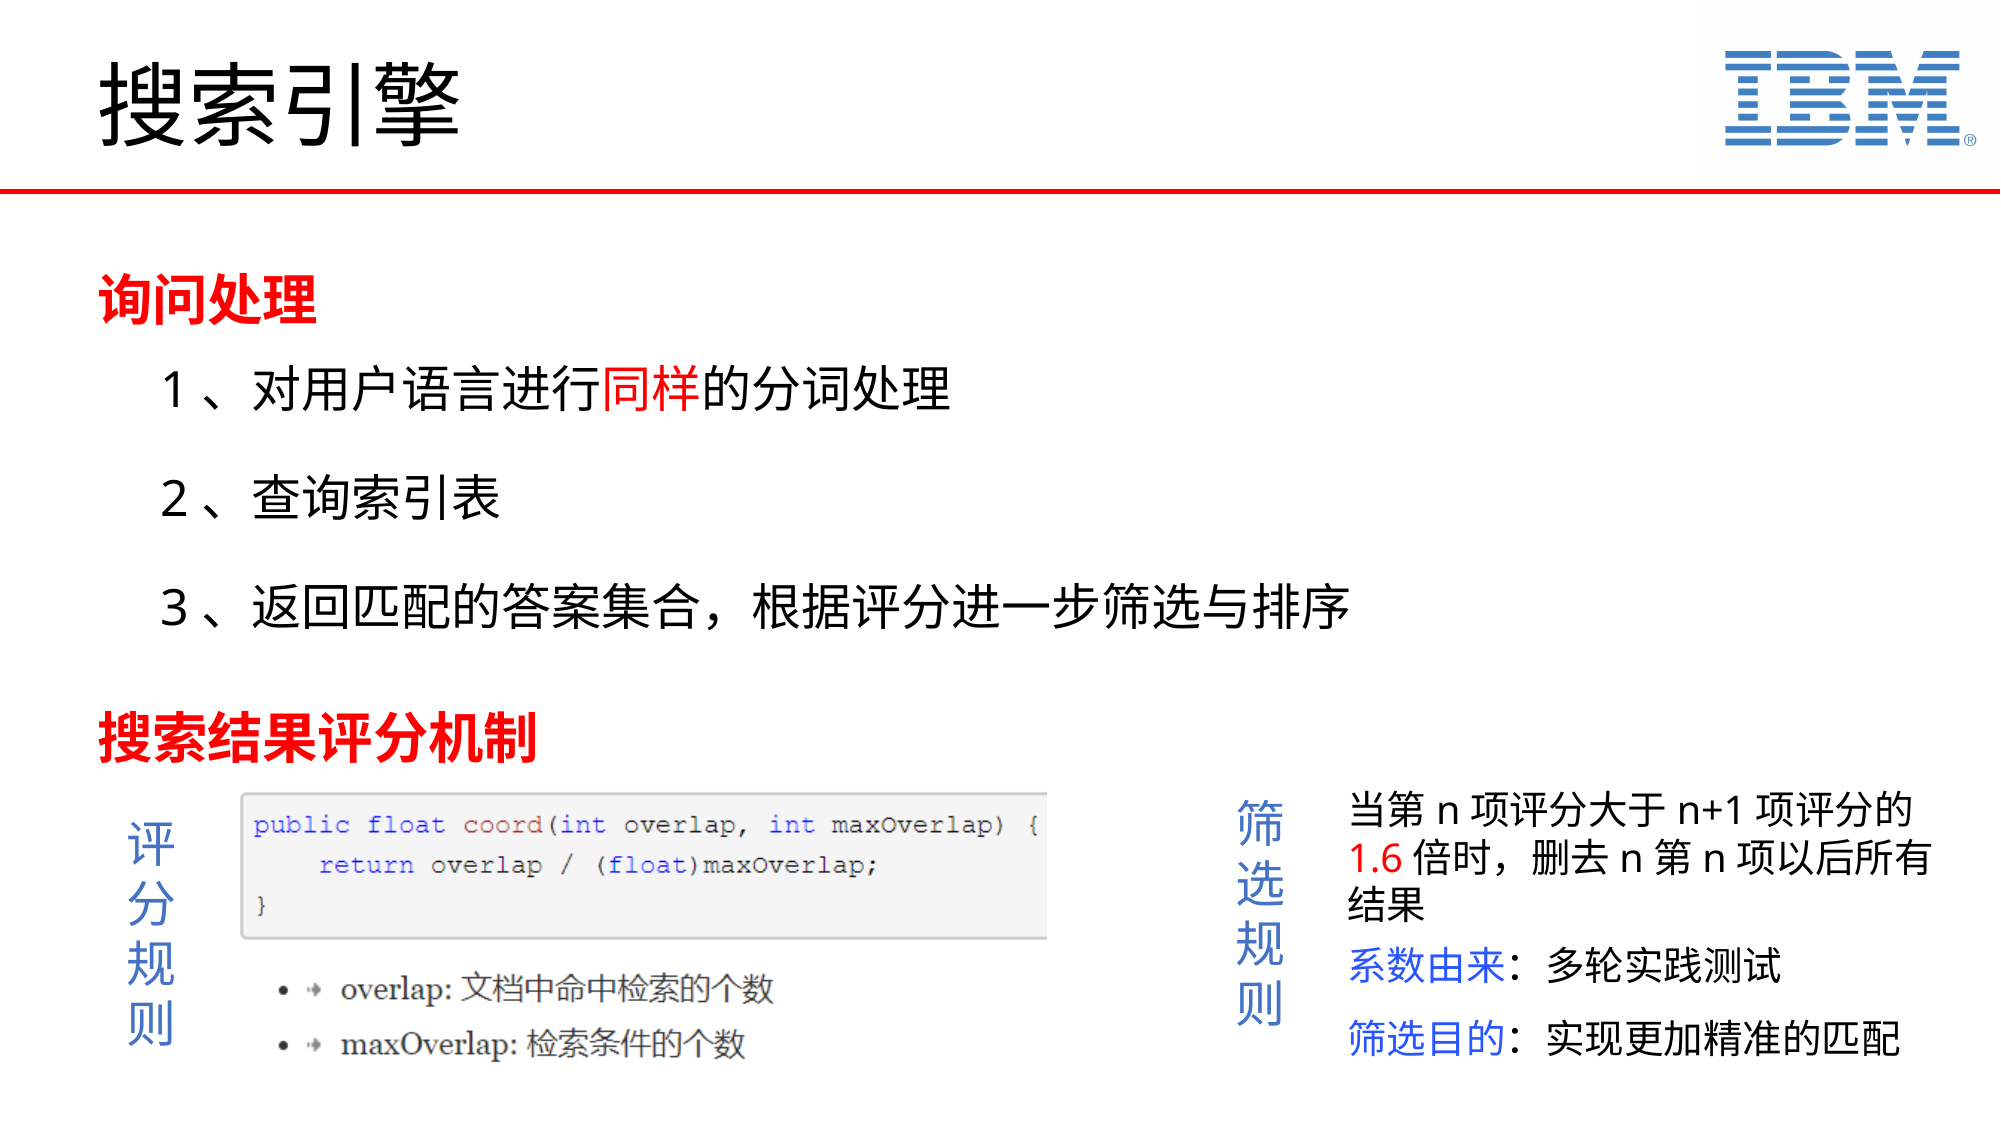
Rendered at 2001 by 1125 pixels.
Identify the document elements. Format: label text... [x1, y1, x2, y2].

text_box 筛选目的：实现更加精准的匹配 [1332, 1006, 1967, 1117]
text_box 评分规则 [112, 804, 212, 1060]
picture [1697, 0, 2000, 182]
text_box 当第n项评分大于n+1项评分的1.6倍时，删去n第n项以后所有结果 [1332, 777, 1967, 933]
text_box 搜索引擎 [82, 40, 642, 166]
text_box 3、返回匹配的答案集合，根据评分进一步筛选与排序 [146, 567, 1579, 643]
text_box 筛选规则 [1220, 785, 1320, 1040]
text_box 搜索结果评分机制 [82, 629, 716, 778]
picture [236, 785, 1047, 1077]
text_box 1、对用户语言进行同样的分词处理 [146, 349, 1579, 425]
text_box 2、查询索引表 [146, 458, 1579, 534]
text_box 询问处理 [82, 192, 716, 340]
text_box 系数由来：多轮实践测试 [1332, 933, 1967, 1006]
